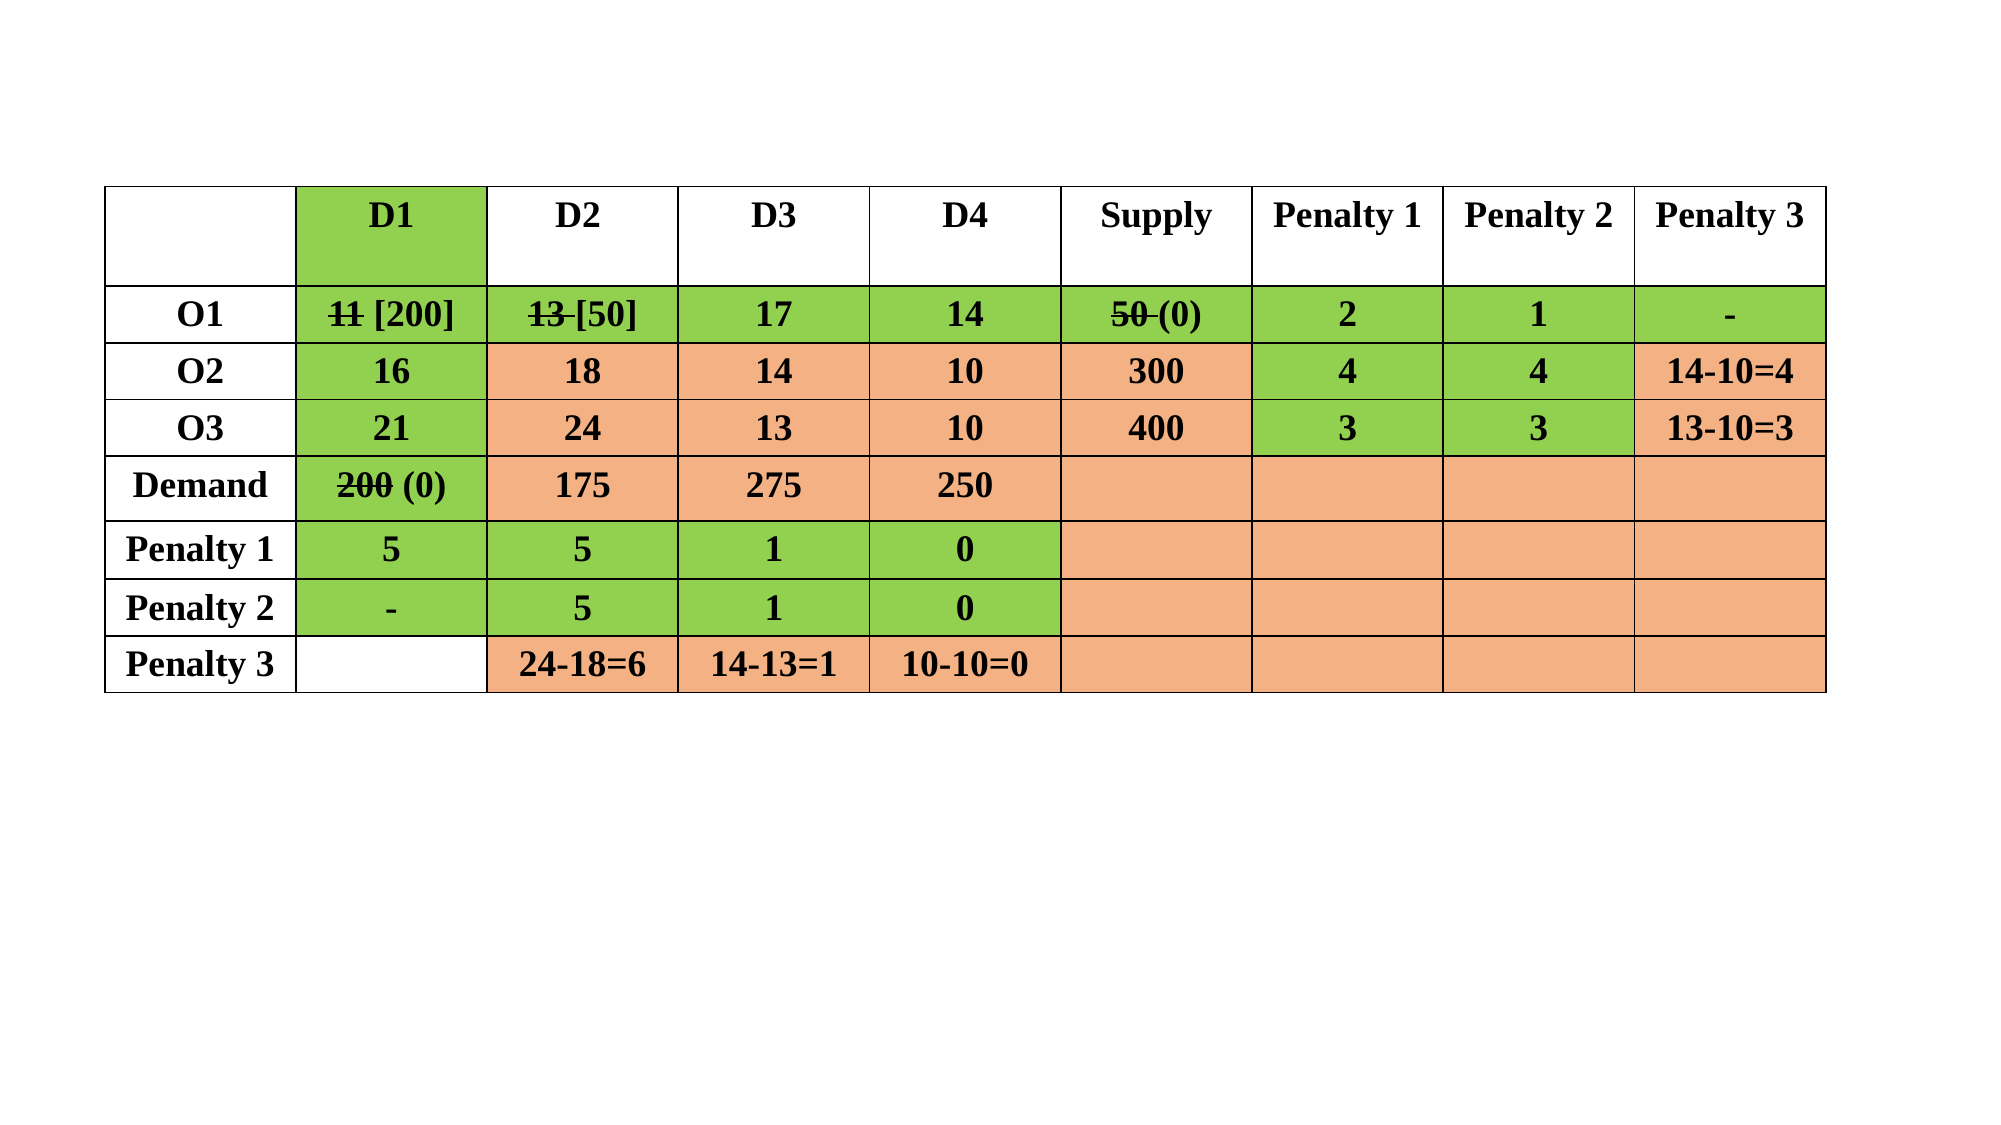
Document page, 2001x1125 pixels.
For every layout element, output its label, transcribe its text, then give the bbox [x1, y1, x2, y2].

table_cell 2 [1253, 287, 1442, 342]
table_cell 18 [488, 344, 677, 399]
table_cell 200 (0) [297, 457, 486, 520]
table_header [106, 187, 295, 285]
table_cell 14 [870, 287, 1060, 342]
table_cell [1444, 522, 1634, 578]
table_cell [1253, 522, 1442, 578]
table_cell [1253, 637, 1442, 692]
table_cell 275 [679, 457, 869, 520]
table_cell 5 [297, 522, 486, 578]
table_cell 17 [679, 287, 869, 342]
table_cell 16 [297, 344, 486, 399]
table_cell [1635, 522, 1825, 578]
table_cell O1 [106, 287, 295, 342]
table_cell [1444, 457, 1634, 520]
table_cell 1 [679, 522, 869, 578]
table_cell 0 [870, 522, 1060, 578]
table_cell 14-10=4 [1635, 344, 1825, 399]
table_cell [1635, 457, 1825, 520]
table_cell 14 [679, 344, 869, 399]
table_header D2 [488, 187, 677, 285]
table_header D4 [870, 187, 1060, 285]
table_cell 4 [1253, 344, 1442, 399]
table_cell 300 [1062, 344, 1251, 399]
table_cell 24-18=6 [488, 637, 677, 692]
table_cell Penalty 2 [106, 580, 295, 635]
table_cell [1062, 637, 1251, 692]
table_cell 10 [870, 400, 1060, 455]
table_header Penalty 1 [1253, 187, 1442, 285]
table_cell [1444, 637, 1634, 692]
table_cell [1062, 457, 1251, 520]
table_header Penalty 2 [1444, 187, 1634, 285]
table_cell 5 [488, 522, 677, 578]
table_cell O3 [106, 400, 295, 455]
table_cell [1253, 457, 1442, 520]
table_header Penalty 3 [1635, 187, 1825, 285]
table_cell 10-10=0 [870, 637, 1060, 692]
table_cell - [297, 580, 486, 635]
table_cell 13 [679, 400, 869, 455]
table_cell [1062, 522, 1251, 578]
table_cell [1635, 637, 1825, 692]
table_cell [297, 637, 486, 692]
table_cell 400 [1062, 400, 1251, 455]
table_cell 175 [488, 457, 677, 520]
table_cell 1 [1444, 287, 1634, 342]
table_cell Penalty 1 [106, 522, 295, 578]
table_cell 0 [870, 580, 1060, 635]
table_header D3 [679, 187, 869, 285]
table_header D1 [297, 187, 486, 285]
table_cell 5 [488, 580, 677, 635]
table_cell 24 [488, 400, 677, 455]
table_cell Penalty 3 [106, 637, 295, 692]
table_cell 10 [870, 344, 1060, 399]
table_cell 1 [679, 580, 869, 635]
table_cell 21 [297, 400, 486, 455]
table_header Supply [1062, 187, 1251, 285]
table_cell [1253, 580, 1442, 635]
table_cell 13-10=3 [1635, 400, 1825, 455]
table_cell [1444, 580, 1634, 635]
table_cell 14-13=1 [679, 637, 869, 692]
table_cell 13 [50] [488, 287, 677, 342]
table_cell [1062, 580, 1251, 635]
table_cell 4 [1444, 344, 1634, 399]
table_cell 50 (0) [1062, 287, 1251, 342]
table_cell - [1635, 287, 1825, 342]
table_cell 11 [200] [297, 287, 486, 342]
table_cell 250 [870, 457, 1060, 520]
table_cell Demand [106, 457, 295, 520]
table_cell 3 [1253, 400, 1442, 455]
table_cell 3 [1444, 400, 1634, 455]
table_cell [1635, 580, 1825, 635]
table_cell O2 [106, 344, 295, 399]
